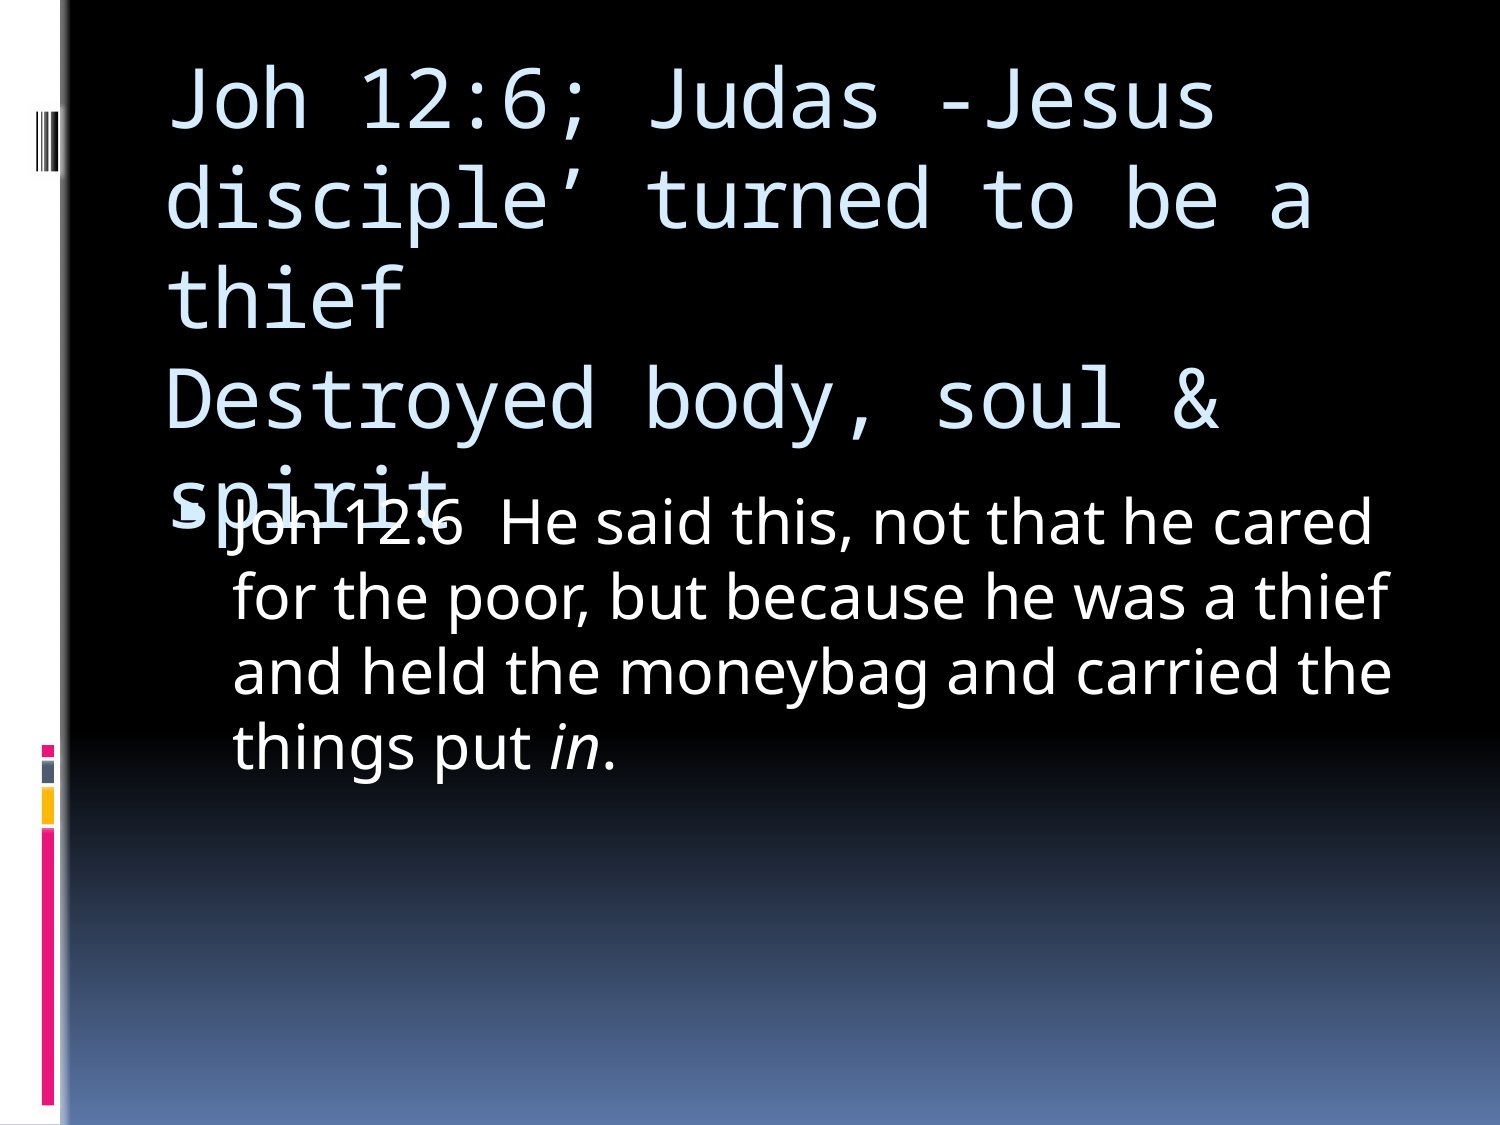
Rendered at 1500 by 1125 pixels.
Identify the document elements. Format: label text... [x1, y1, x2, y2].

list Joh 12:6 He said this, not that he cared for the poor, but because he was a thief and held the moneybag and carried the things put in. [150, 474, 1425, 1043]
title Joh 12:6; Judas -Jesus disciple’ turned to be a thief Destroyed body, soul & spirit [150, 37, 1500, 375]
